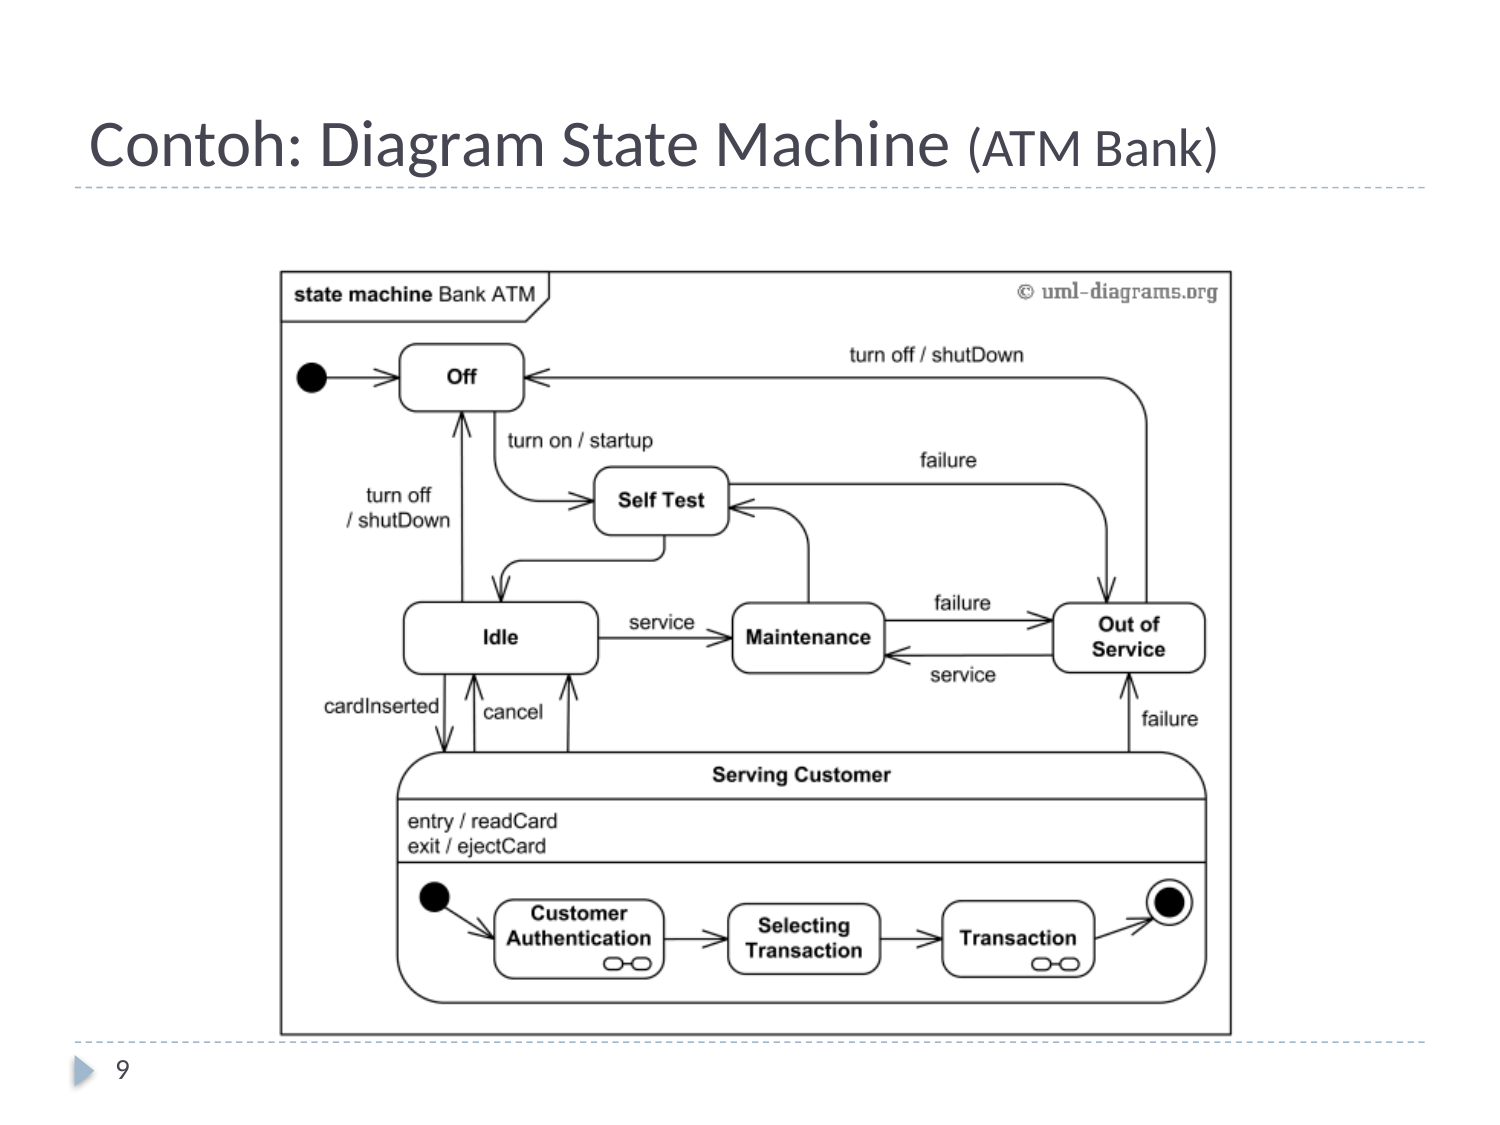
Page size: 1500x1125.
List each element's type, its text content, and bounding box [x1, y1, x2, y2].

title Contoh: Diagram State Machine (ATM Bank) [75, 24, 1425, 188]
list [274, 265, 1238, 1041]
slide_number 9 [100, 1042, 426, 1103]
